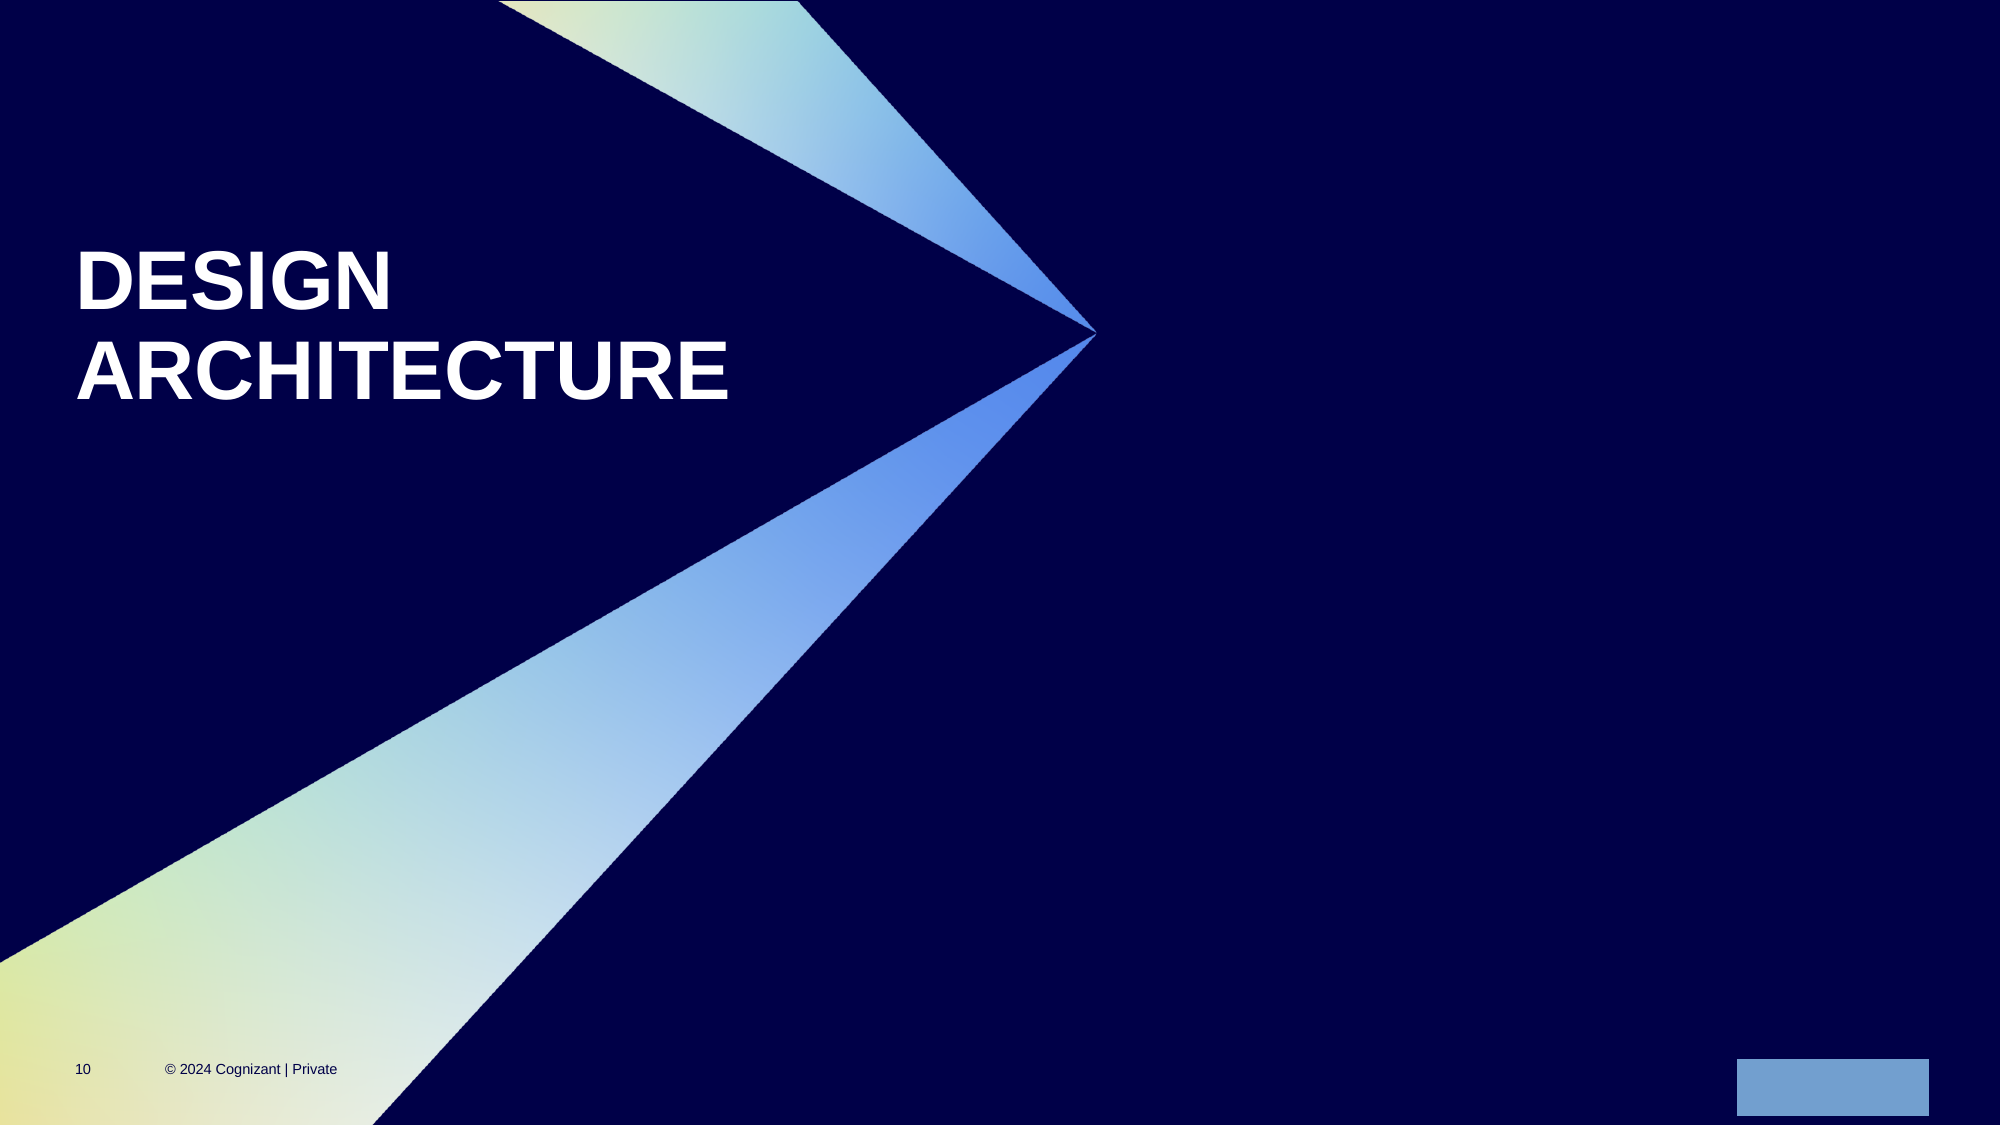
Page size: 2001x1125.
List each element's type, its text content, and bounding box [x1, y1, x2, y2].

footer © 2024 Cognizant | Private [165, 1050, 368, 1088]
picture [0, 0, 2000, 1125]
title DESIGN ARCHITECTURE [75, 237, 368, 419]
slide_number 10 [75, 1050, 135, 1088]
